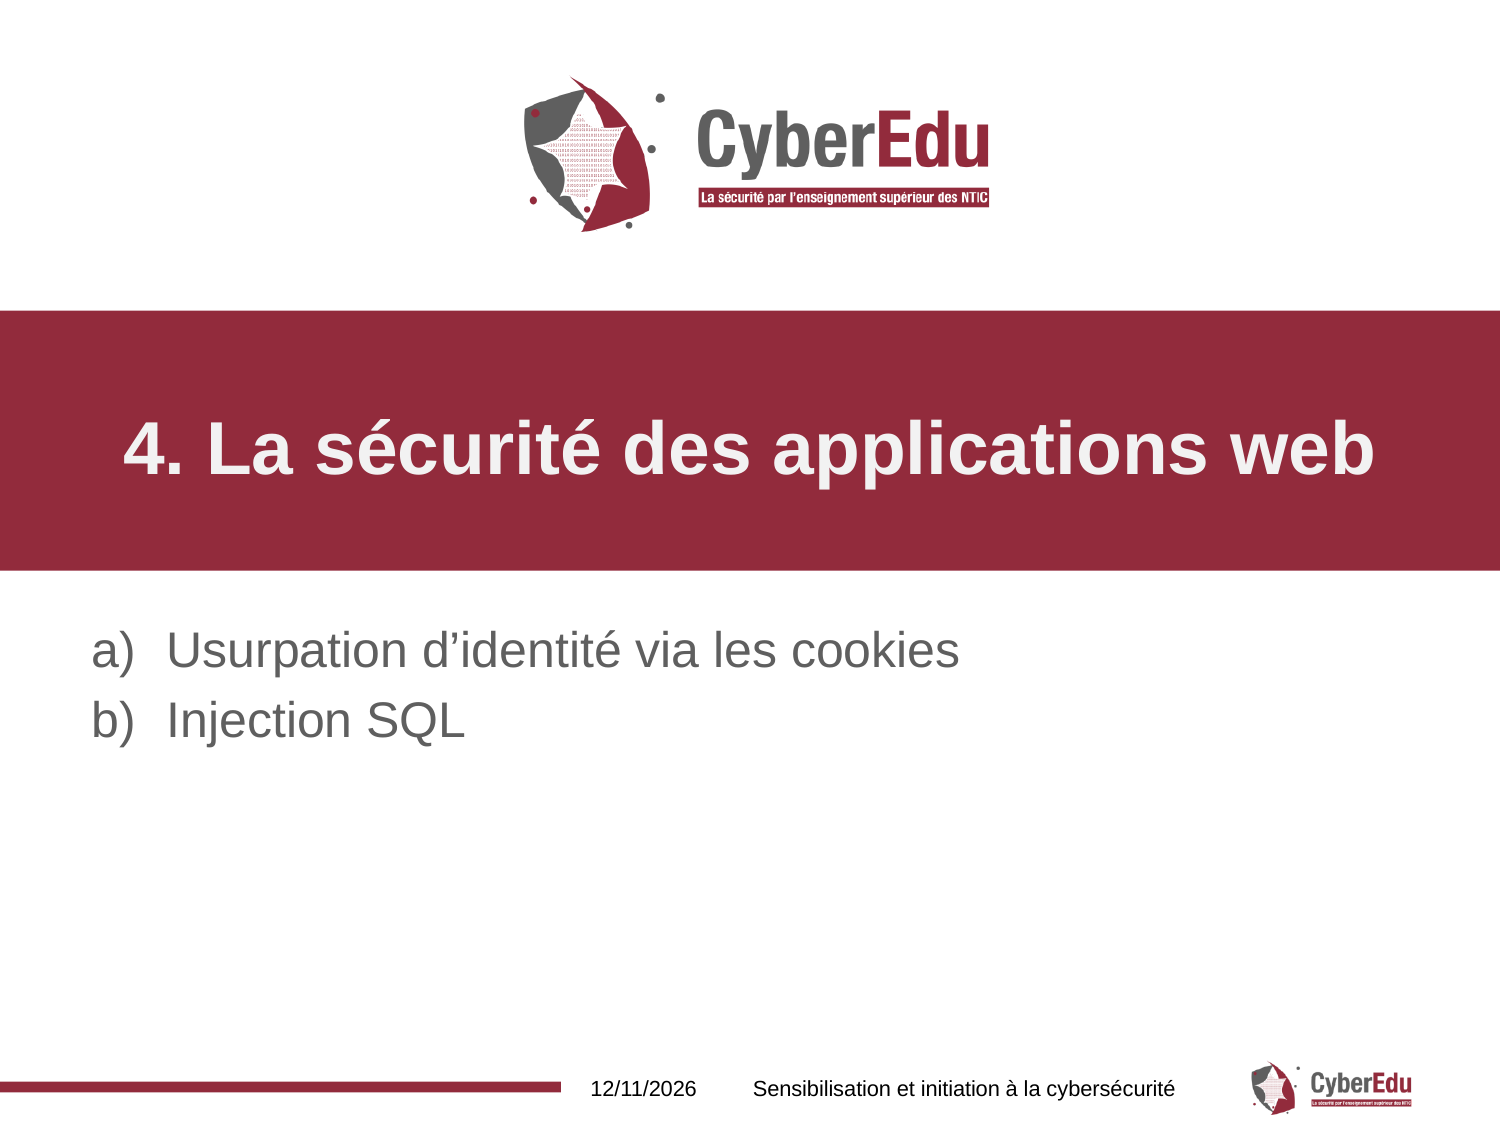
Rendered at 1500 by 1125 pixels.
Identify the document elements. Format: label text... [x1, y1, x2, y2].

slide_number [561, 1057, 727, 1118]
list Usurpation d’identité via les cookies Injection SQL [76, 609, 1424, 1047]
picture [1246, 1060, 1412, 1115]
footer Sensibilisation et initiation à la cybersécurité [738, 1057, 1236, 1118]
title 4. La sécurité des applications web [75, 338, 1425, 551]
picture [509, 75, 991, 232]
